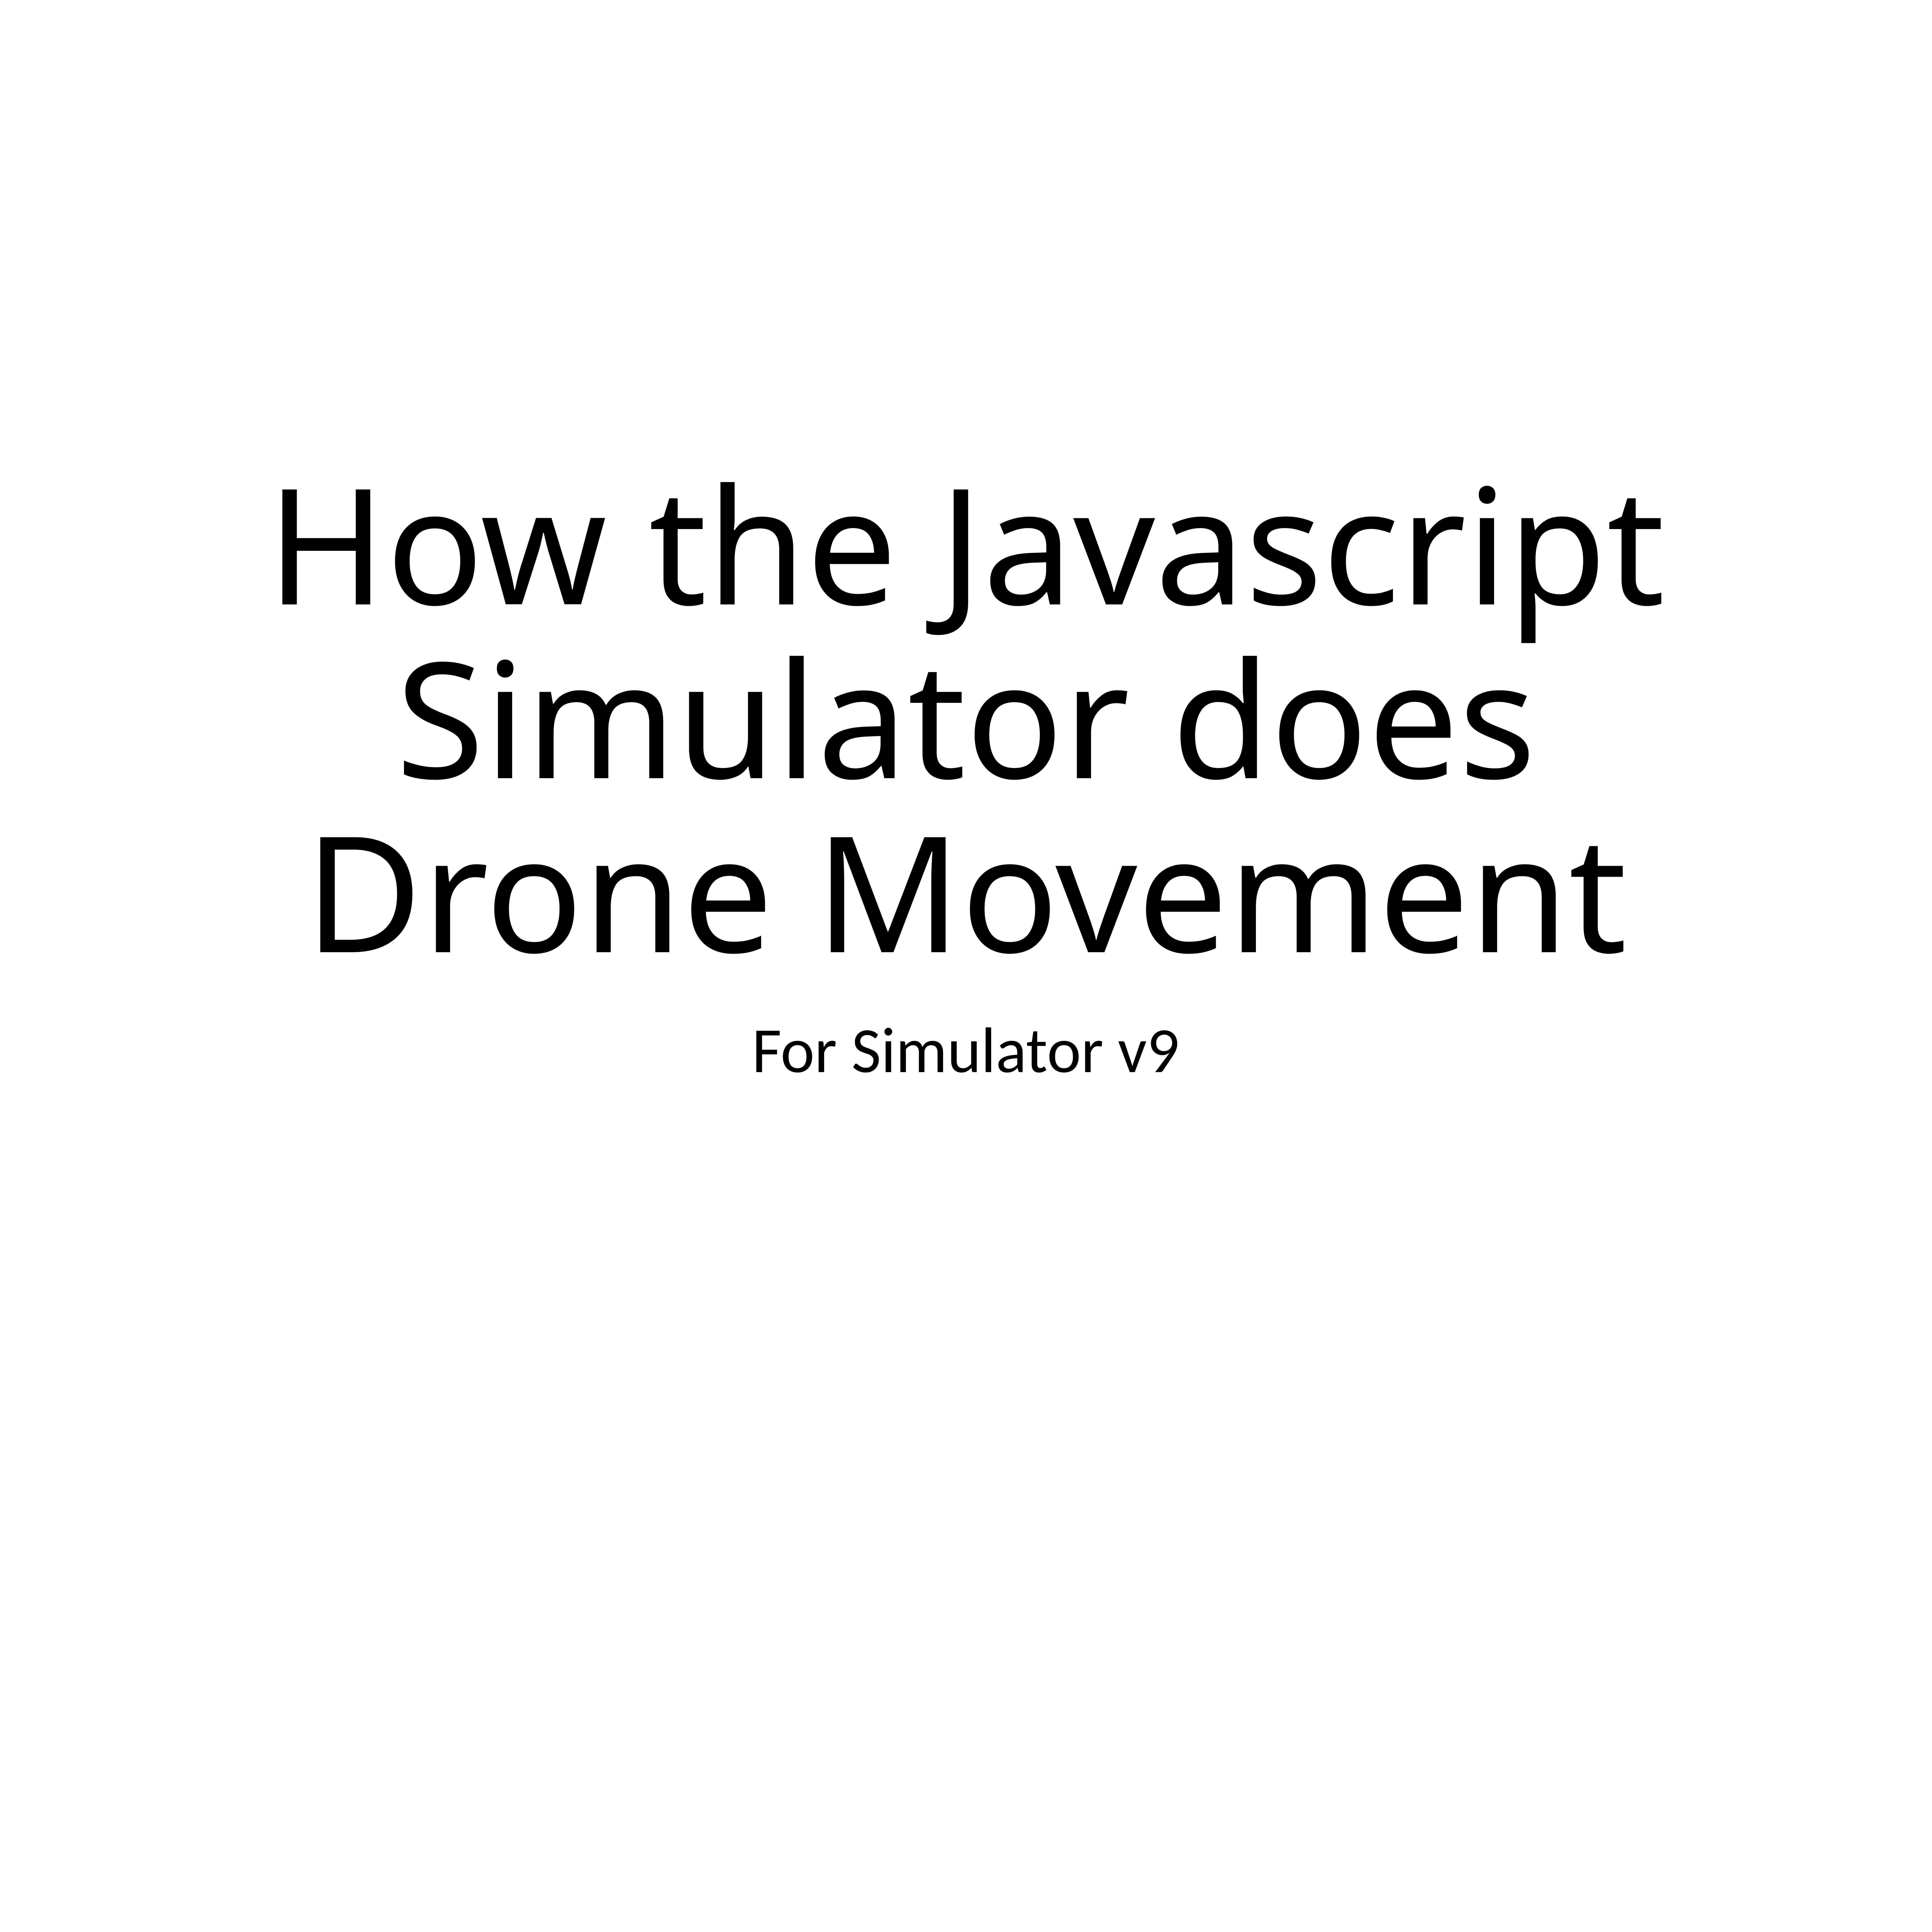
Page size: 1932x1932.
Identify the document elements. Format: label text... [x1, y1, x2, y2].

subtitle For Simulator v9 [241, 1015, 1691, 1481]
title How the Javascript Simulator does Drone Movement [145, 316, 1787, 989]
